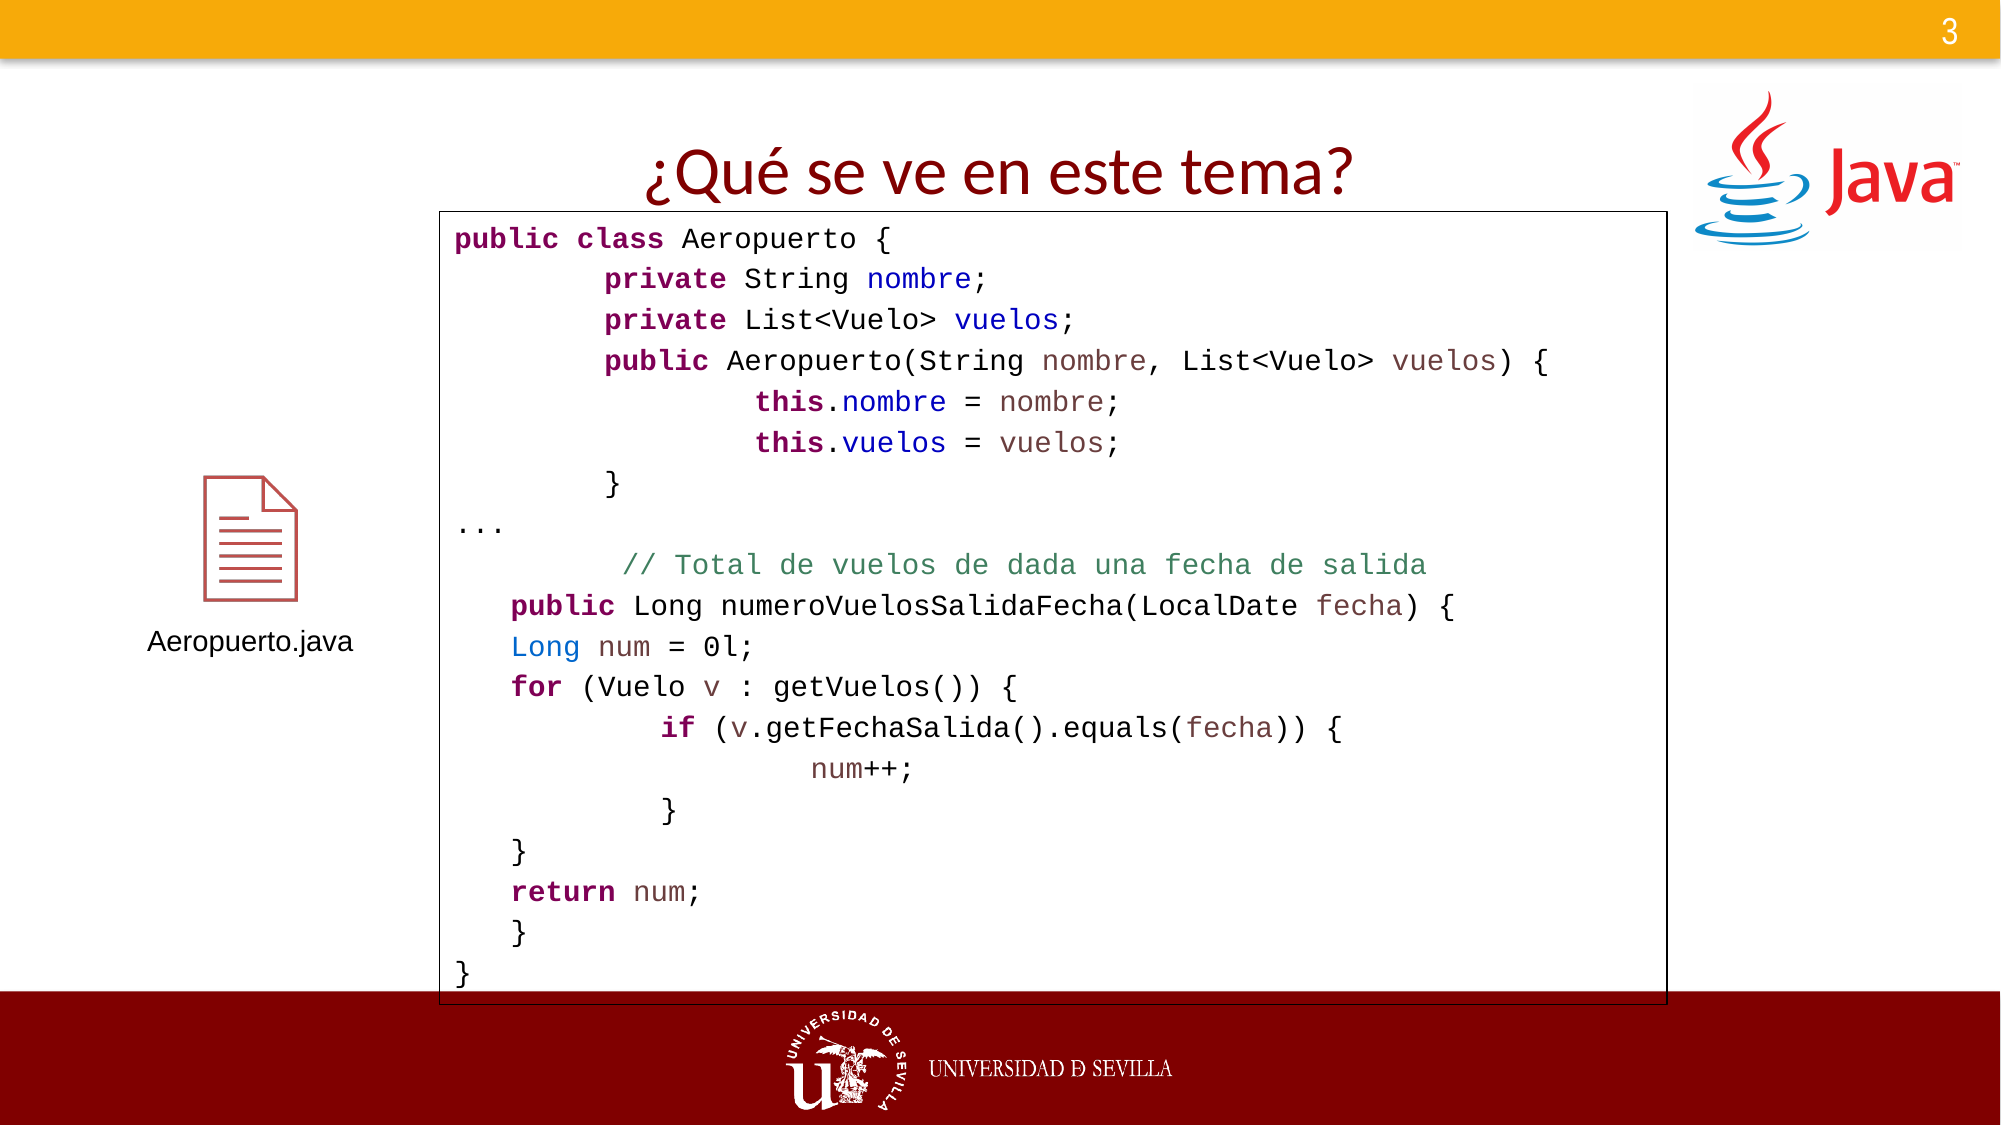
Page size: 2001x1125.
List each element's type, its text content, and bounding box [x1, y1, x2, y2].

text_box public class Aeropuerto { private String nombre; private List<Vuelo> vuelos; public Aeropuerto(String nombre, List<Vuelo> vuelos) { this.nombre = nombre; this.vuelos = vuelos; } ... // Total de vuelos de dada una fecha de salida public Long numeroVuelosSalidaFecha(LocalDate fecha) { Long num = 0l; for (Vuelo v : getVuelos()) { if (v.getFechaSalida().equals(fecha)) { num++; } } return num; } } [439, 211, 1668, 1005]
title ¿Qué se ve en este tema? [99, 101, 1900, 233]
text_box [131, 463, 370, 667]
picture [1693, 83, 1962, 251]
picture [641, 1005, 1358, 1125]
